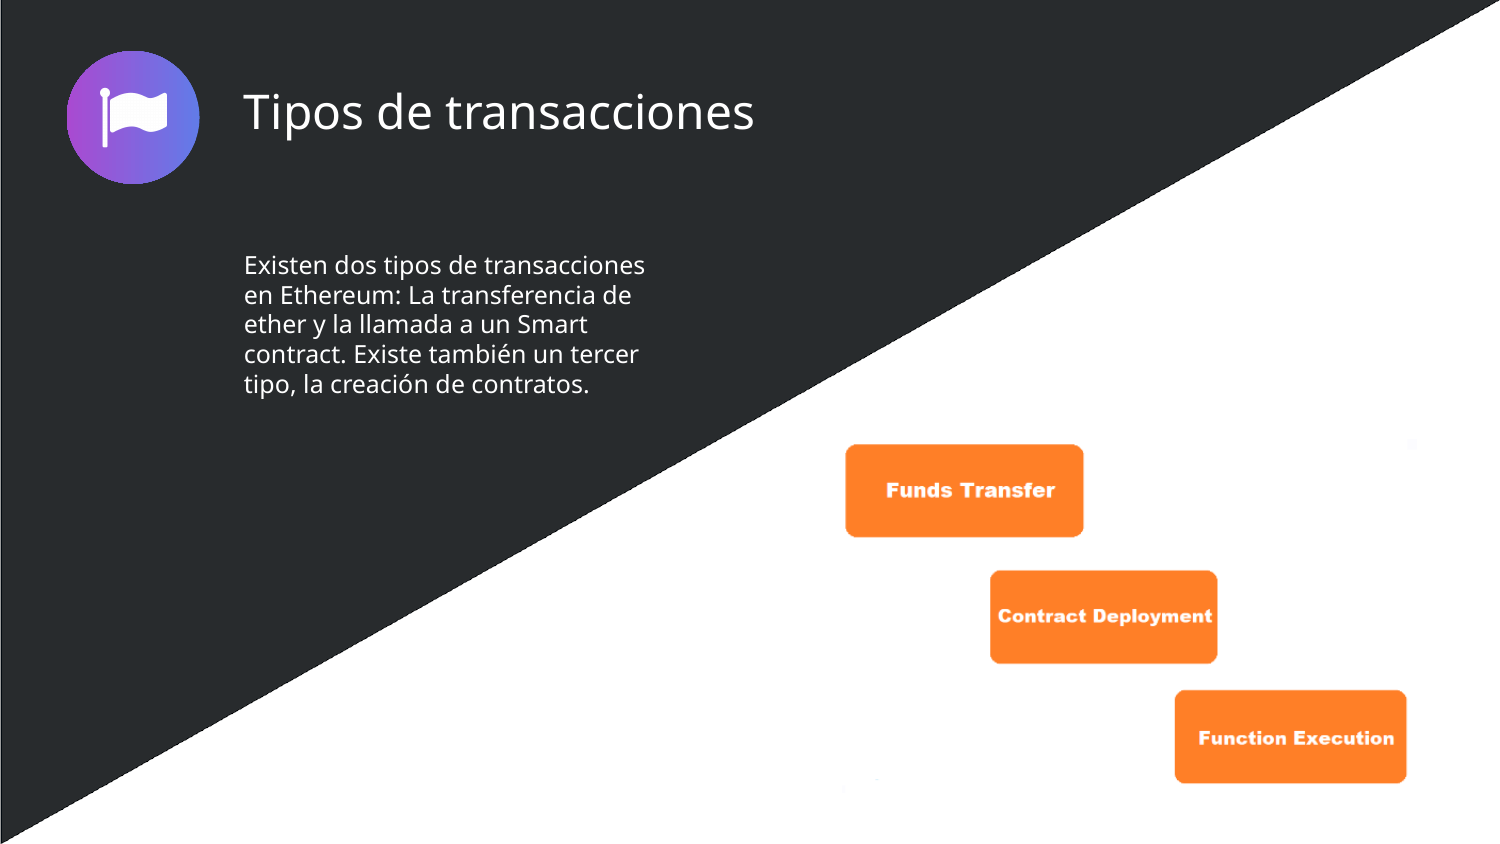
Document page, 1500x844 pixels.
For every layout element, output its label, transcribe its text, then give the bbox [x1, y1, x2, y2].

text_box Tipos de transacciones [228, 67, 1211, 155]
text_box [66, 51, 200, 184]
picture [0, 0, 1500, 844]
text_box [724, 396, 1121, 793]
text_box Existen dos tipos de transacciones en Ethereum: La transferencia de ether y la llamada a un Smart contract. Existe también un tercer tipo, la creación de contratos. [228, 234, 685, 414]
